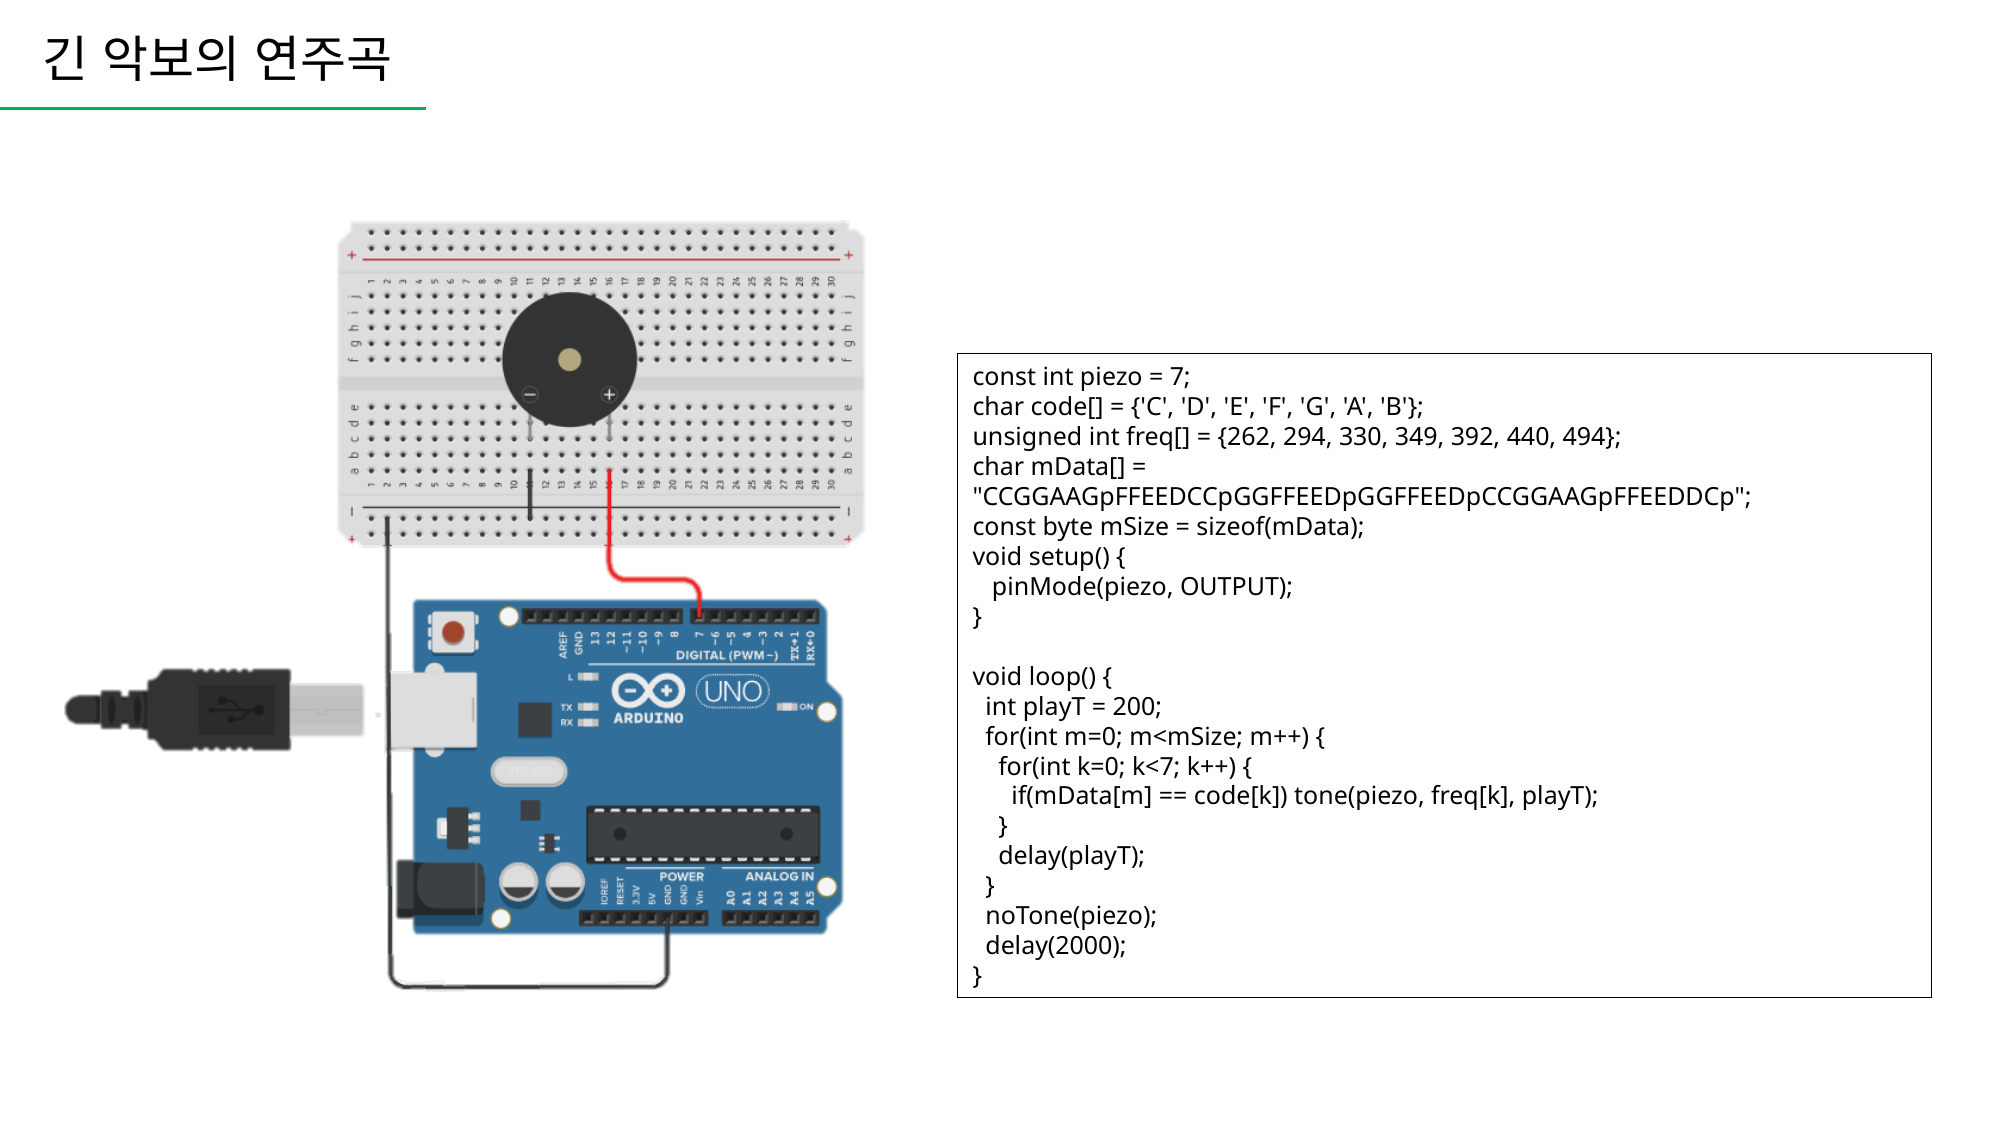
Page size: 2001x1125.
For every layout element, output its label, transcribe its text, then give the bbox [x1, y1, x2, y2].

picture [25, 186, 914, 1008]
text_box 긴 악보의 연주곡 [27, 19, 408, 95]
text_box const int piezo = 7; char code[] = {'C', 'D', 'E', 'F', 'G', 'A', 'B'}; unsigned int freq[] = {262, 294, 330, 349, 392, 440, 494}; char mData[] = "CCGGAAGpFFEEDCCpGGFFEEDpGGFFEEDpCCGGAAGpFFEEDDCp"; const byte mSize = sizeof(mData); void setup() { pinMode(piezo, OUTPUT); } void loop() { int playT = 200; for(int m=0; m<mSize; m++) { for(int k=0; k<7; k++) { if(mData[m] == code[k]) tone(piezo, freq[k], playT); } delay(playT); } noTone(piezo); delay(2000); } [957, 353, 1932, 998]
